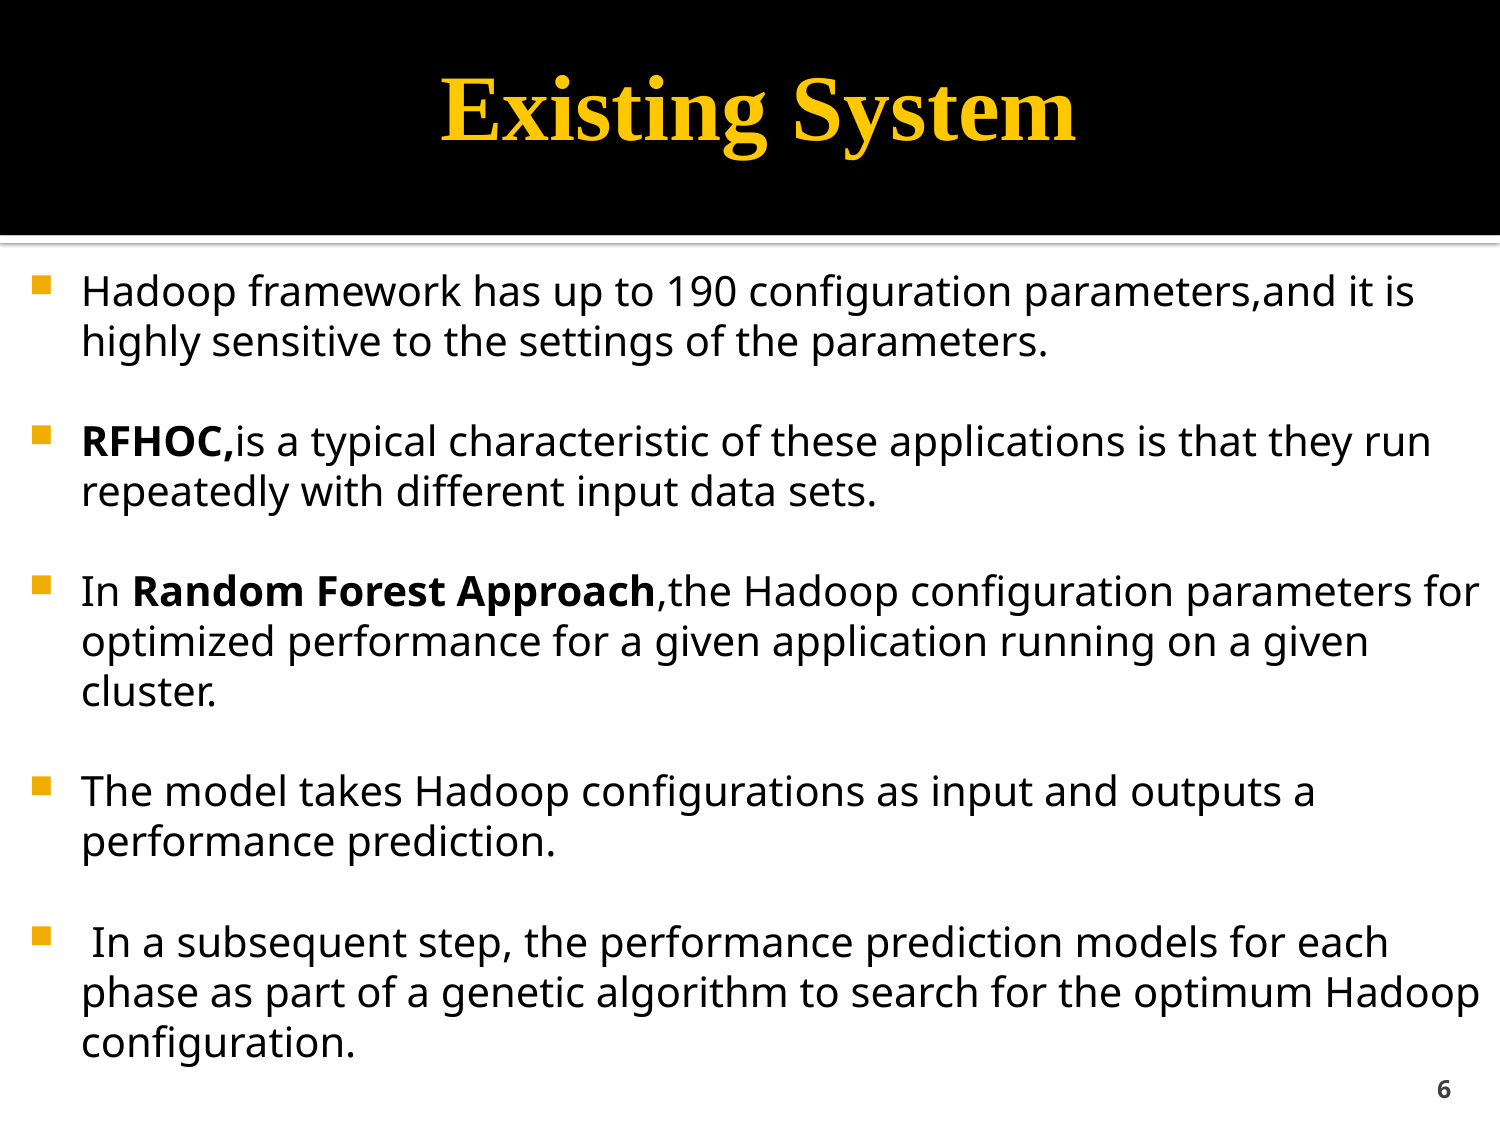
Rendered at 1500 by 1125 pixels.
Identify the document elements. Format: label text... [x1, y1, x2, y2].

title Existing System [425, 0, 1238, 199]
slide_number 6 [1345, 1062, 1467, 1108]
list Hadoop framework has up to 190 configuration parameters,and it is highly sensitive to the settings of the parameters. RFHOC,is a typical characteristic of these applications is that they run repeatedly with different input data sets. In Random Forest Approach,the Hadoop configuration parameters for optimized performance for a given application running on a given cluster. The model takes Hadoop configurations as input and outputs a performance prediction. In a subsequent step, the performance prediction models for each phase as part of a genetic algorithm to search for the optimum Hadoop configuration. RFHOC,is extremely tedious and time consuming. [0, 199, 1500, 1125]
